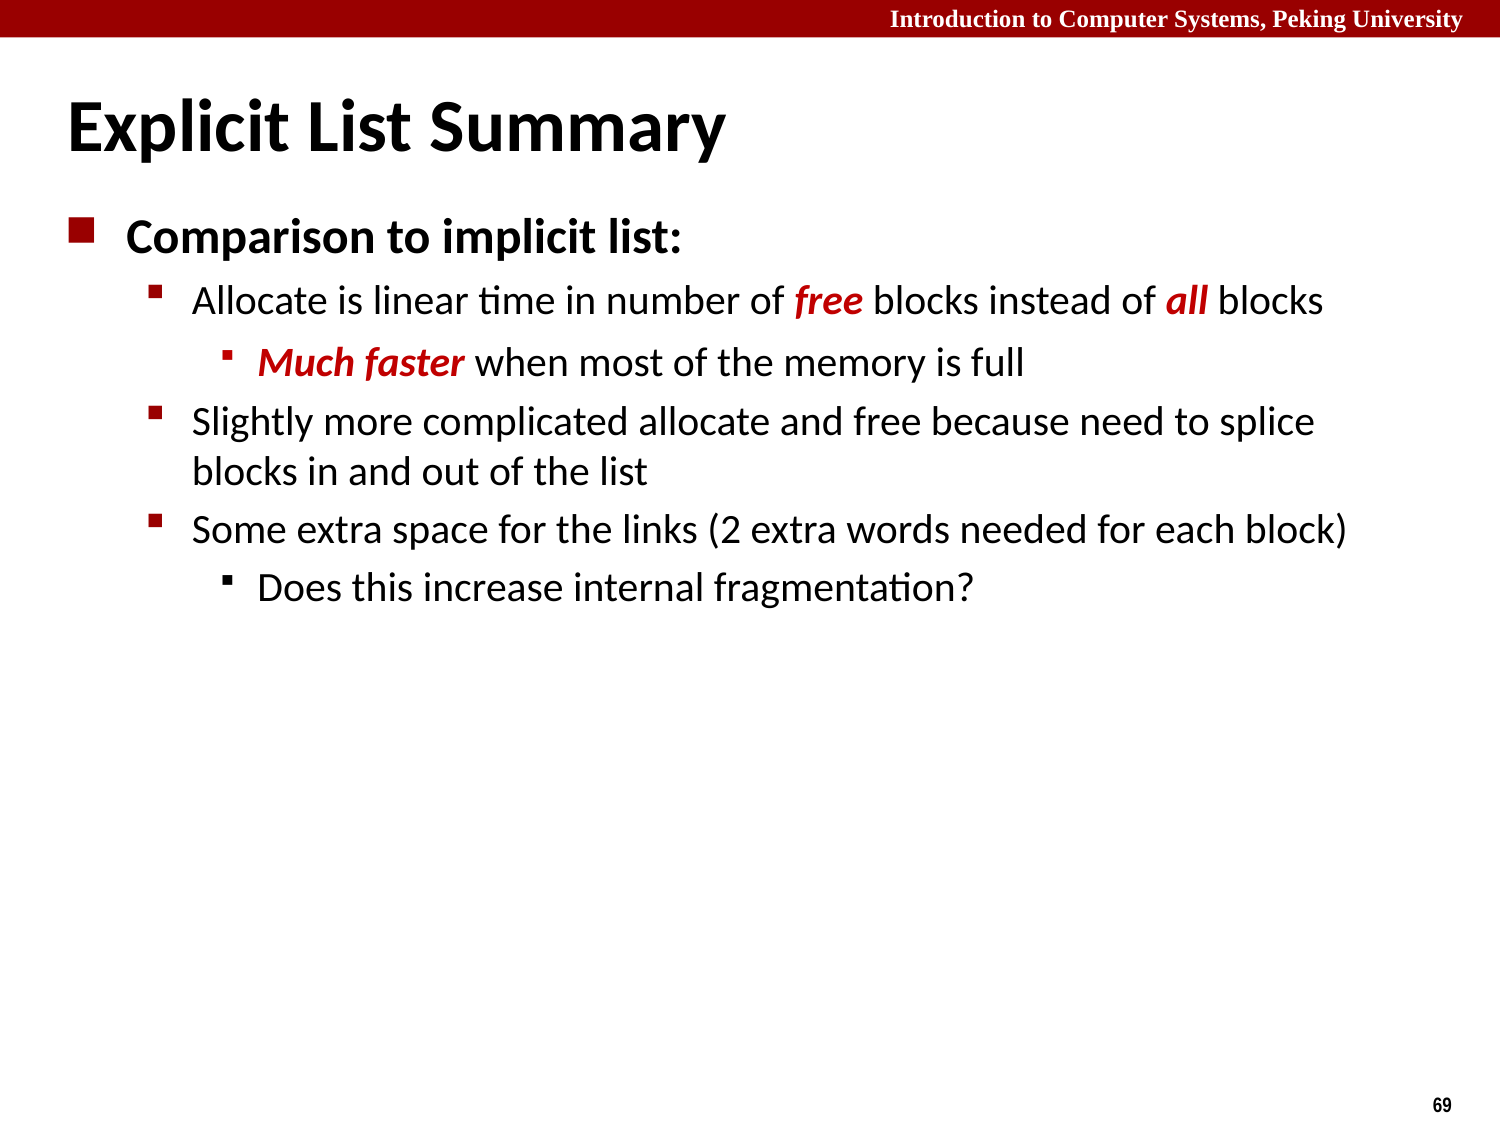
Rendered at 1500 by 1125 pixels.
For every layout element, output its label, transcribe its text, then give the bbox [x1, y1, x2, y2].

title Explicit List Summary [51, 80, 1126, 176]
list Comparison to implicit list: Allocate is linear time in number of free blocks instead of all blocks Much faster when most of the memory is full Slightly more complicated allocate and free because need to splice blocks in and out of the list Some extra space for the links (2 extra words needed for each block) Does this increase internal fragmentation? [54, 199, 1418, 1099]
